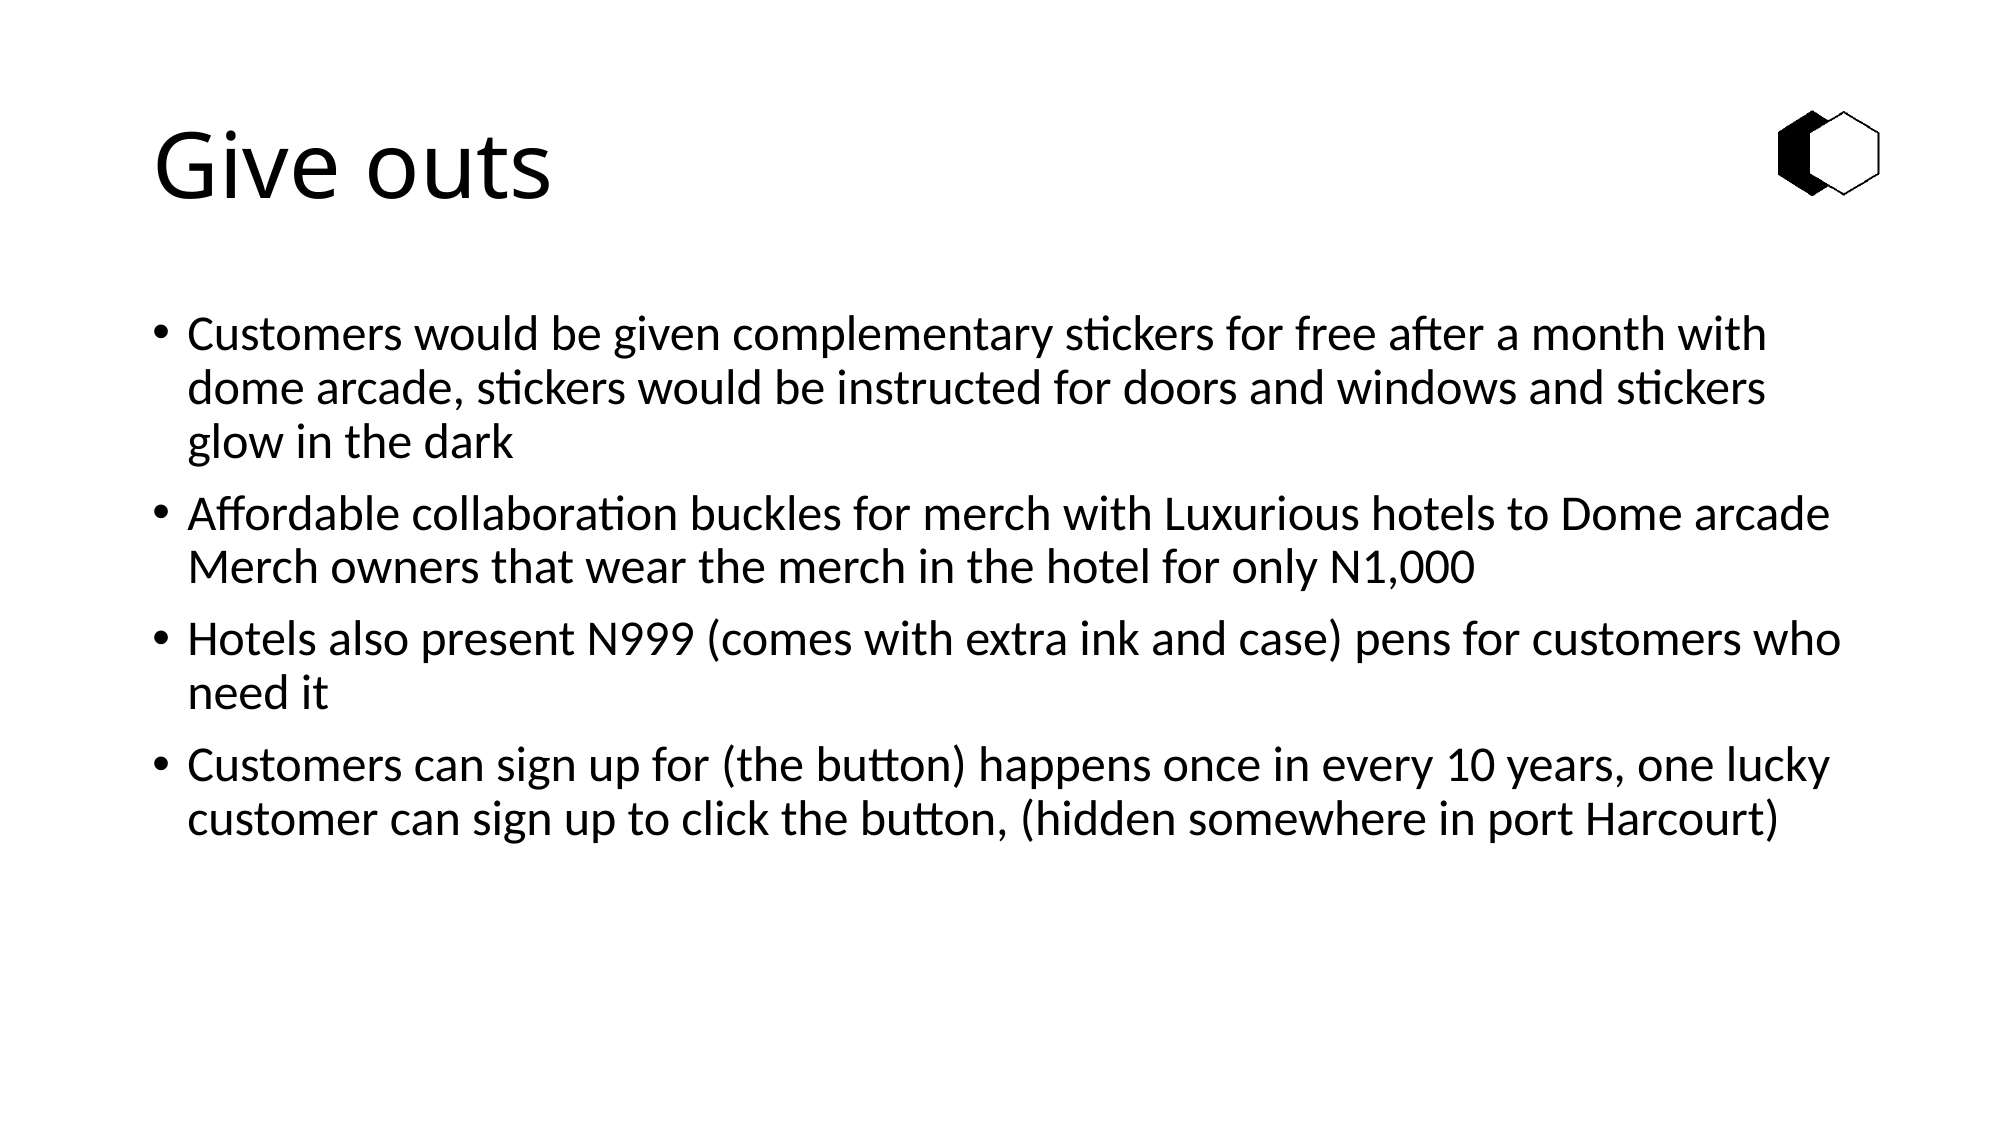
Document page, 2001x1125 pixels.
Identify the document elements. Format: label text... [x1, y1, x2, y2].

list Customers would be given complementary stickers for free after a month with dome arcade, stickers would be instructed for doors and windows and stickers glow in the dark Affordable collaboration buckles for merch with Luxurious hotels to Dome arcade Merch owners that wear the merch in the hotel for only N1,000 Hotels also present N999 (comes with extra ink and case) pens for customers who need it Customers can sign up for (the button) happens once in every 10 years, one lucky customer can sign up to click the button, (hidden somewhere in port Harcourt) [137, 299, 1863, 1014]
picture [1863, 74, 1978, 247]
title Give outs [137, 59, 1863, 278]
